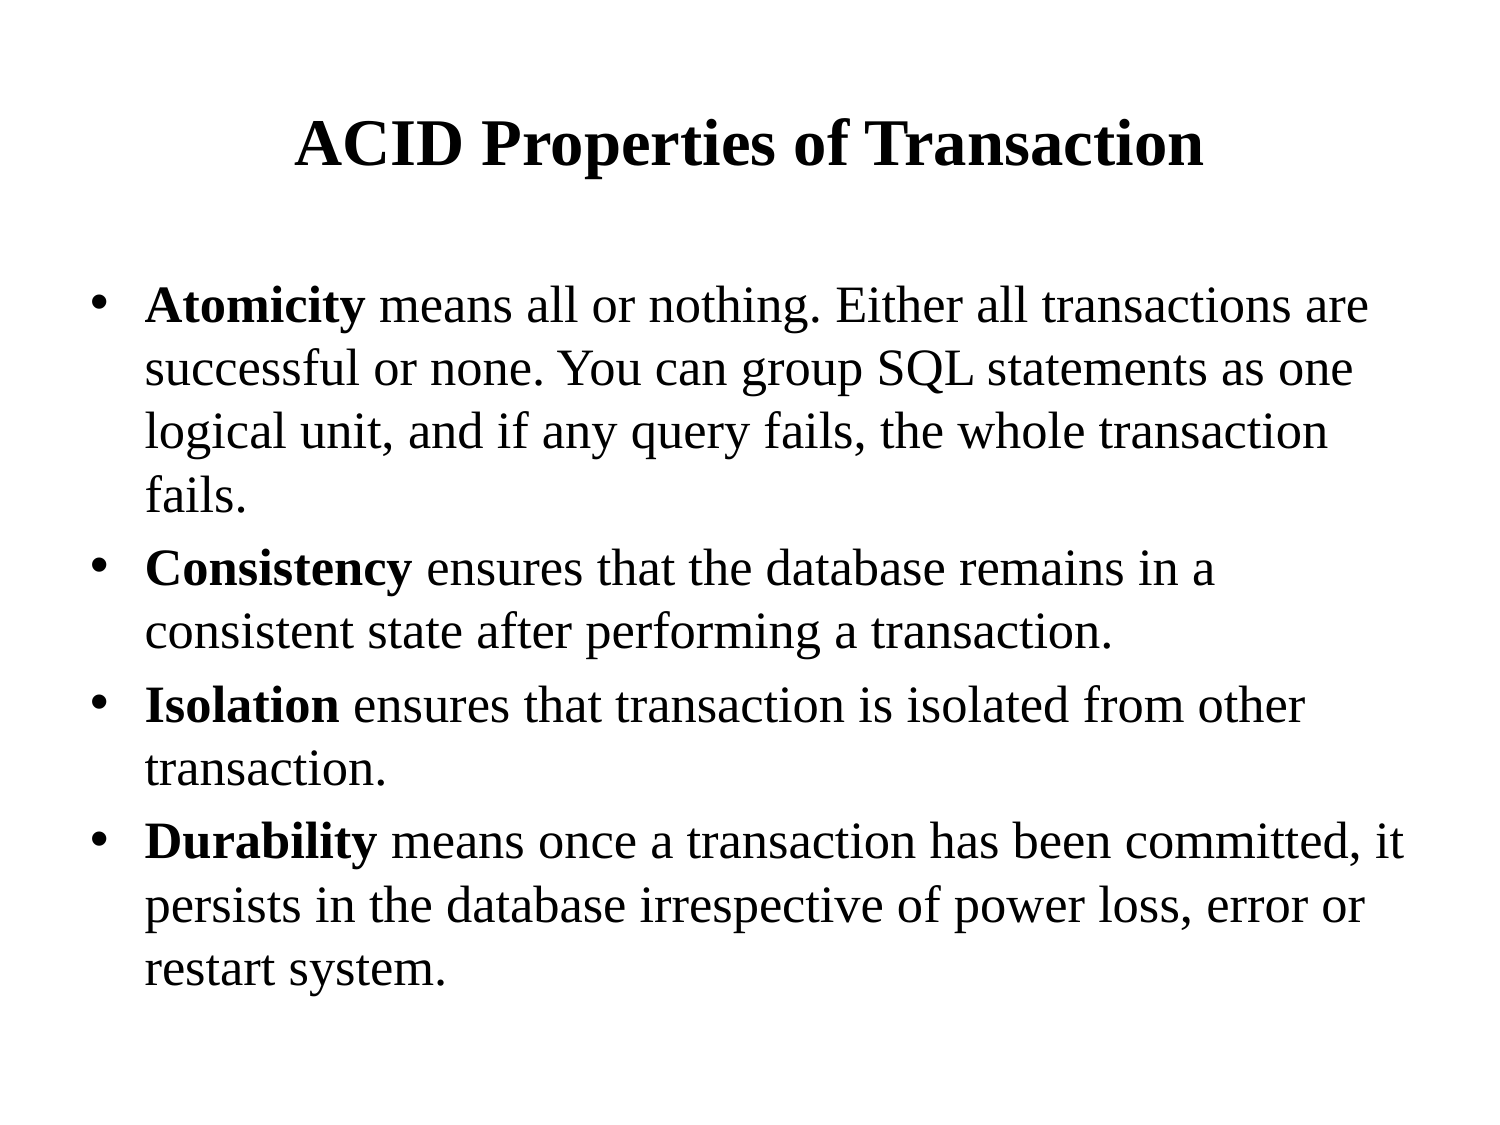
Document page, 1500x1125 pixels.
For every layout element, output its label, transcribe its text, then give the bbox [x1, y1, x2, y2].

title ACID Properties of Transaction [75, 45, 1425, 233]
list Atomicity means all or nothing. Either all transactions are successful or none. You can group SQL statements as one logical unit, and if any query fails, the whole transaction fails. Consistency ensures that the database remains in a consistent state after performing a transaction. Isolation ensures that transaction is isolated from other transaction. Durability means once a transaction has been committed, it persists in the database irrespective of power loss, error or restart system. [75, 262, 1425, 1005]
